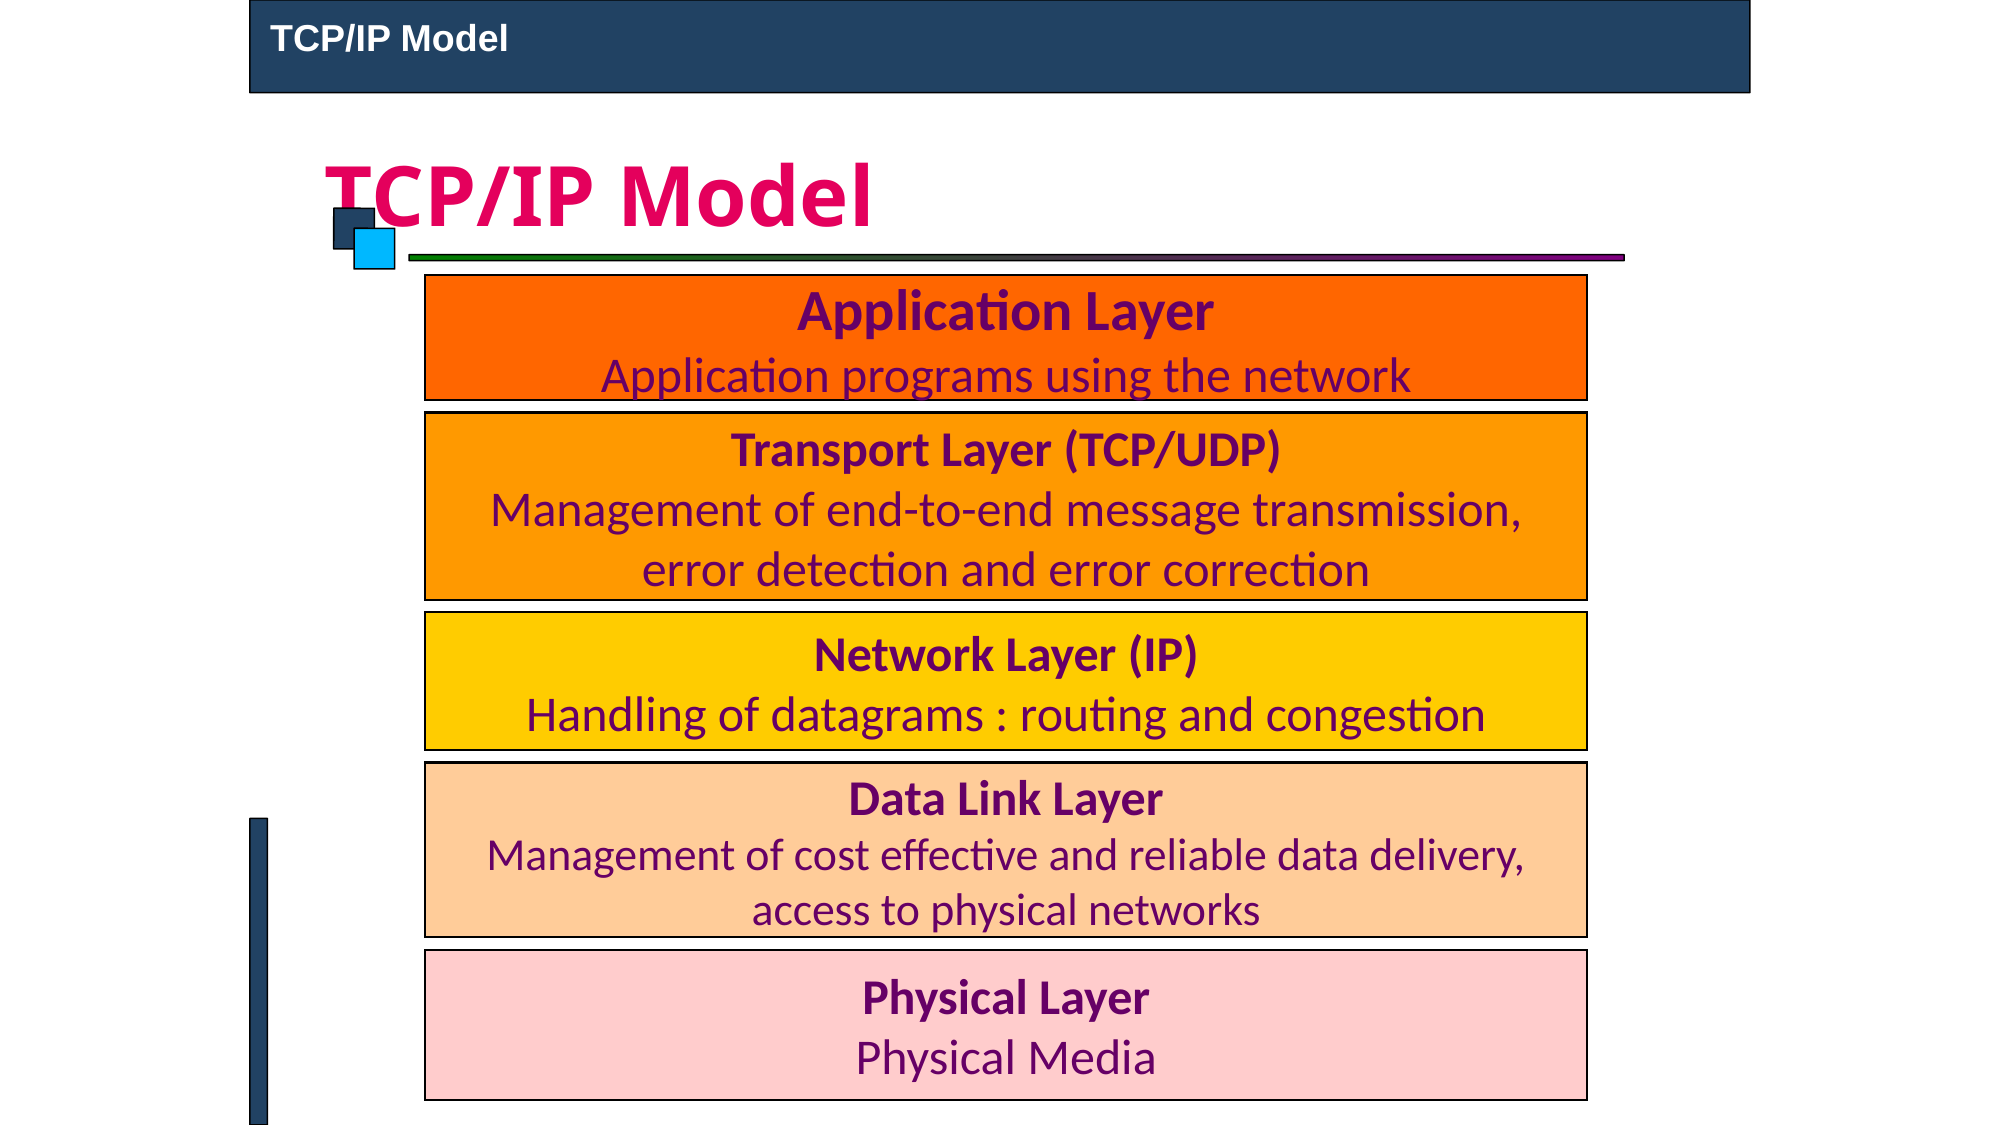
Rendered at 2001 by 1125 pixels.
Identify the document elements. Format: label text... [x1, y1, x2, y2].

text_box [249, 818, 268, 1125]
text_box [249, 0, 1750, 93]
text_box [409, 254, 1625, 261]
text_box Data Link Layer Management of cost effective and reliable data delivery, access to physical networks [425, 762, 1588, 938]
text_box TCP/IP Model [270, 17, 1225, 60]
title TCP/IP Model [324, 112, 1675, 288]
text_box [333, 208, 375, 249]
text_box Physical Layer Physical Media [425, 949, 1588, 1100]
text_box Network Layer (IP) Handling of datagrams : routing and congestion [425, 612, 1588, 750]
text_box Transport Layer (TCP/UDP) Management of end-to-end message transmission, error detection and error correction [425, 412, 1588, 600]
text_box [354, 228, 395, 269]
text_box Application Layer Application programs using the network [425, 275, 1588, 400]
